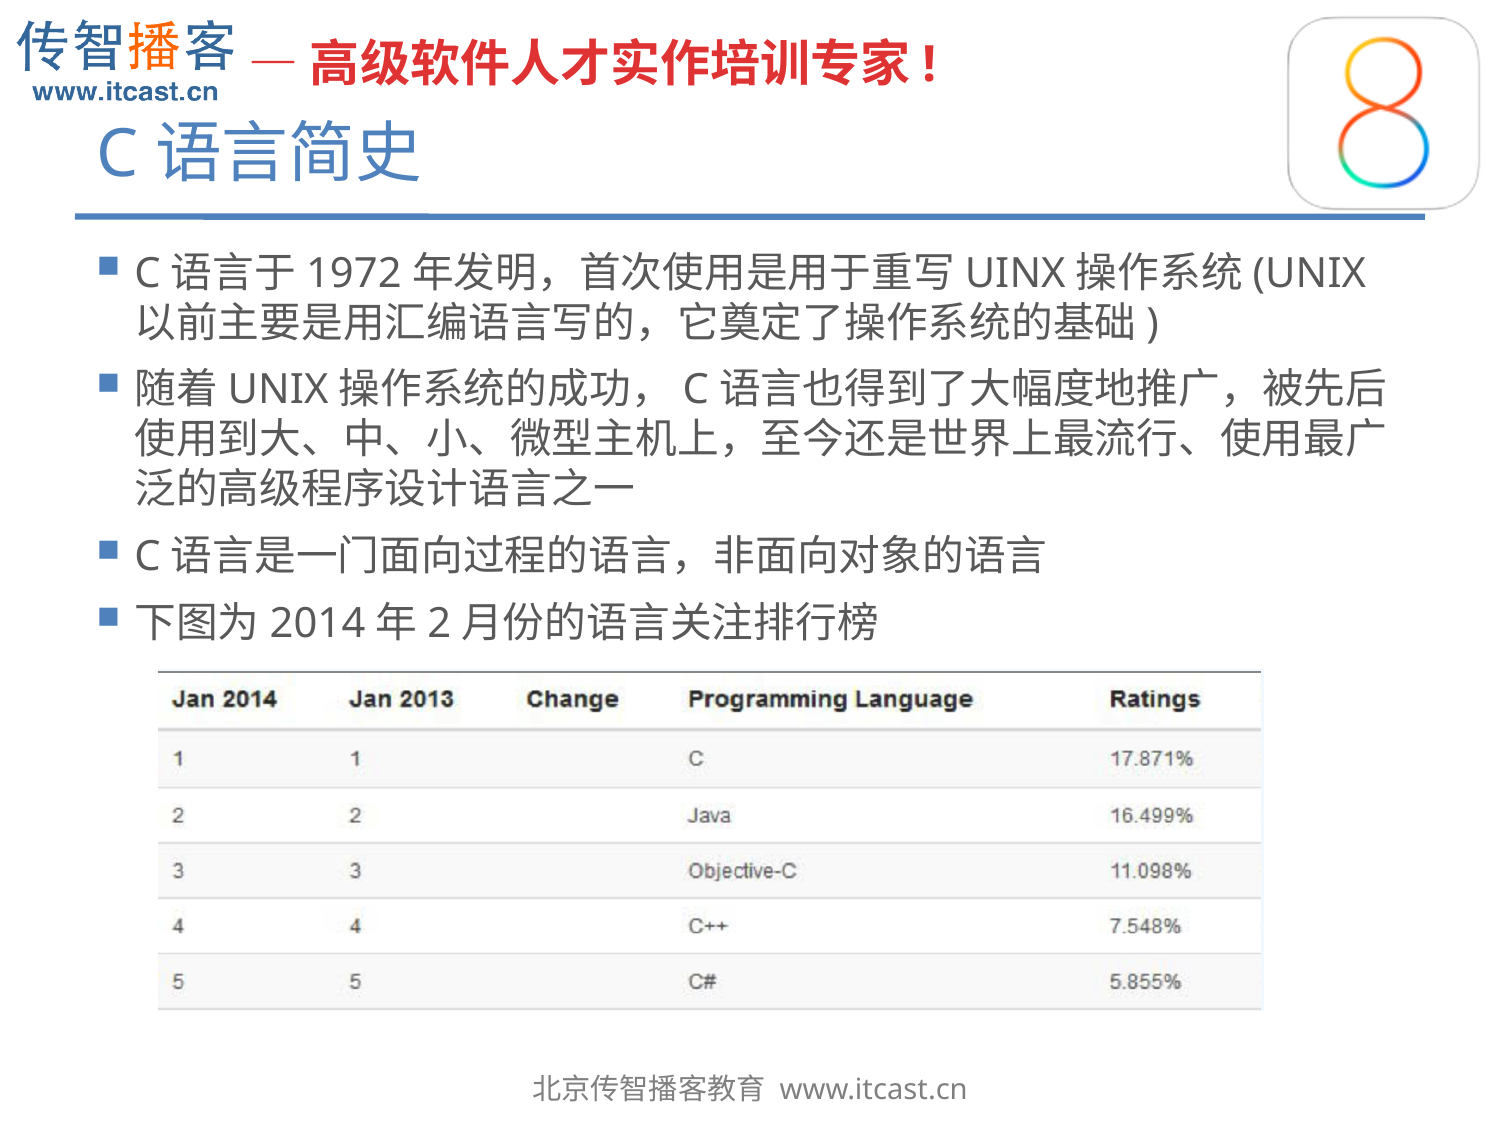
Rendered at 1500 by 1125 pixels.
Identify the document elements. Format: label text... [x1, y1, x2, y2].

picture [157, 668, 1265, 1012]
title C语言简史 [81, 102, 1416, 237]
picture [1270, 0, 1497, 227]
list C语言于1972年发明，首次使用是用于重写UINX操作系统(UNIX以前主要是用汇编语言写的，它奠定了操作系统的基础) 随着UNIX操作系统的成功，C语言也得到了大幅度地推广，被先后使用到大、中、小、微型主机上，至今还是世界上最流行、使用最广泛的高级程序设计语言之一 C语言是一门面向过程的语言，非面向对象的语言 下图为2014年2月份的语言关注排行榜 [81, 237, 1416, 1005]
picture [16, 19, 234, 101]
